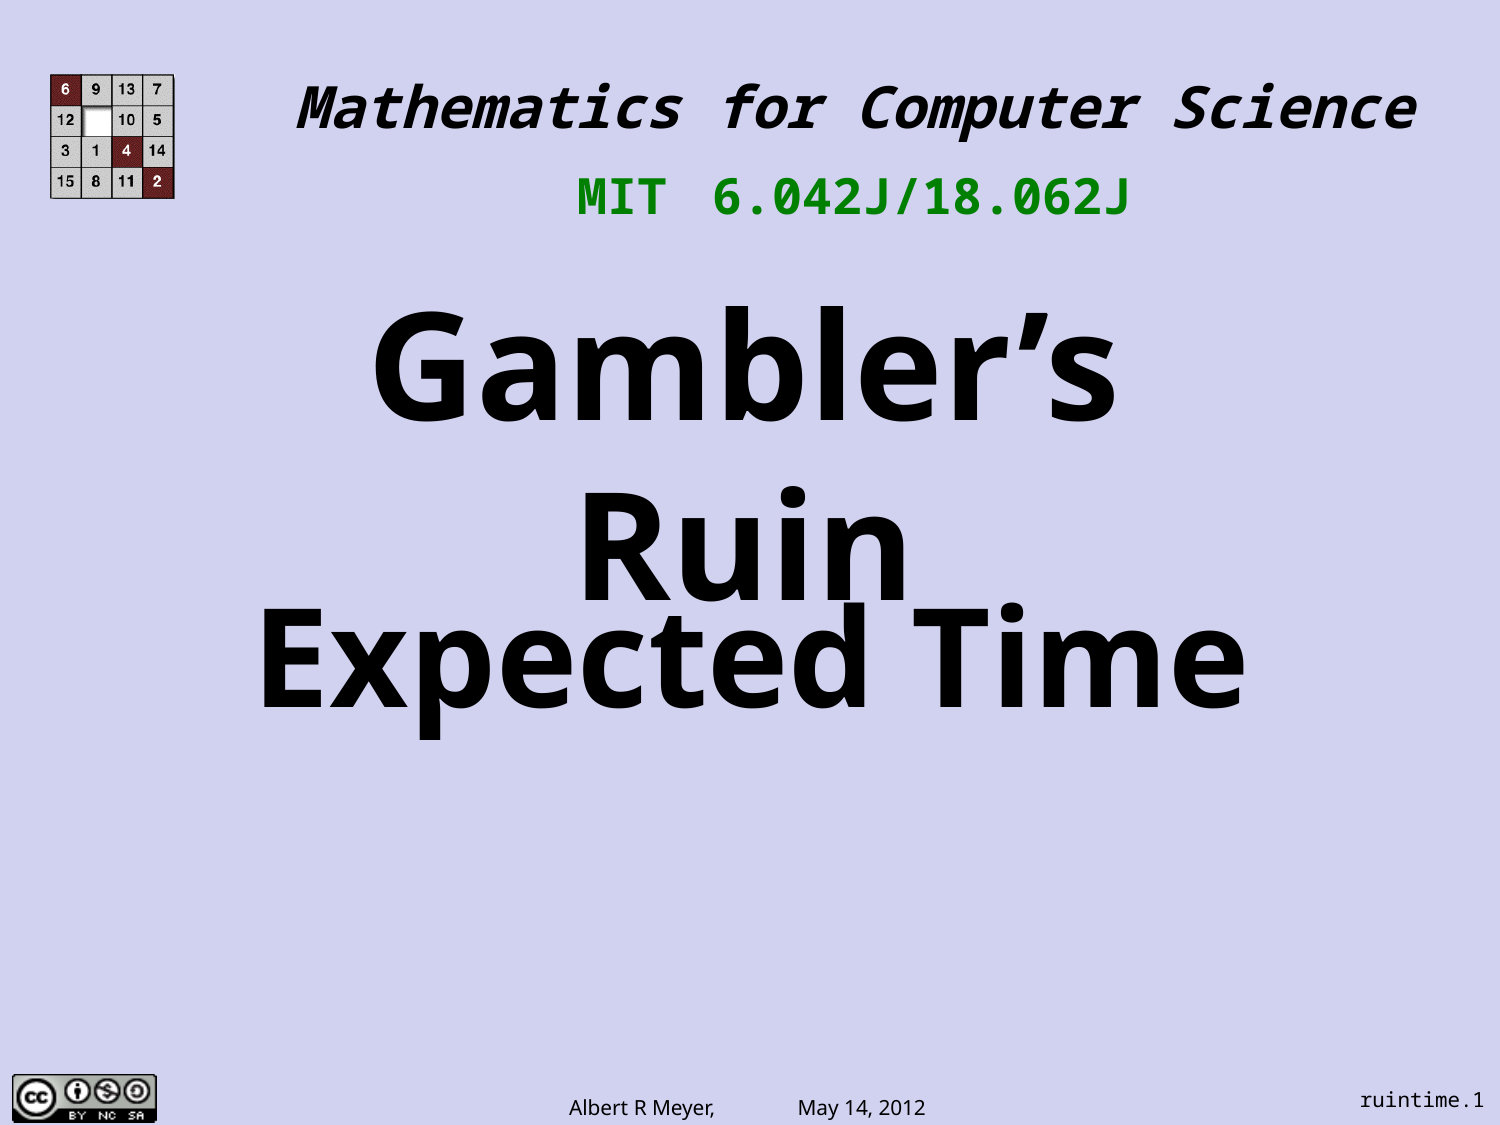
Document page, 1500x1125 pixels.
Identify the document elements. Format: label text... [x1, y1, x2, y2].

picture [50, 74, 175, 199]
slide_number ruintime.1 [1312, 1079, 1500, 1125]
picture [12, 1074, 157, 1123]
text_box Mathematics for Computer Science MIT 6.042J/18.062J [280, 62, 1430, 238]
text_box Expected Time [238, 562, 1265, 743]
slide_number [512, 1087, 983, 1125]
title Gambler’s Ruin [162, 299, 1326, 601]
